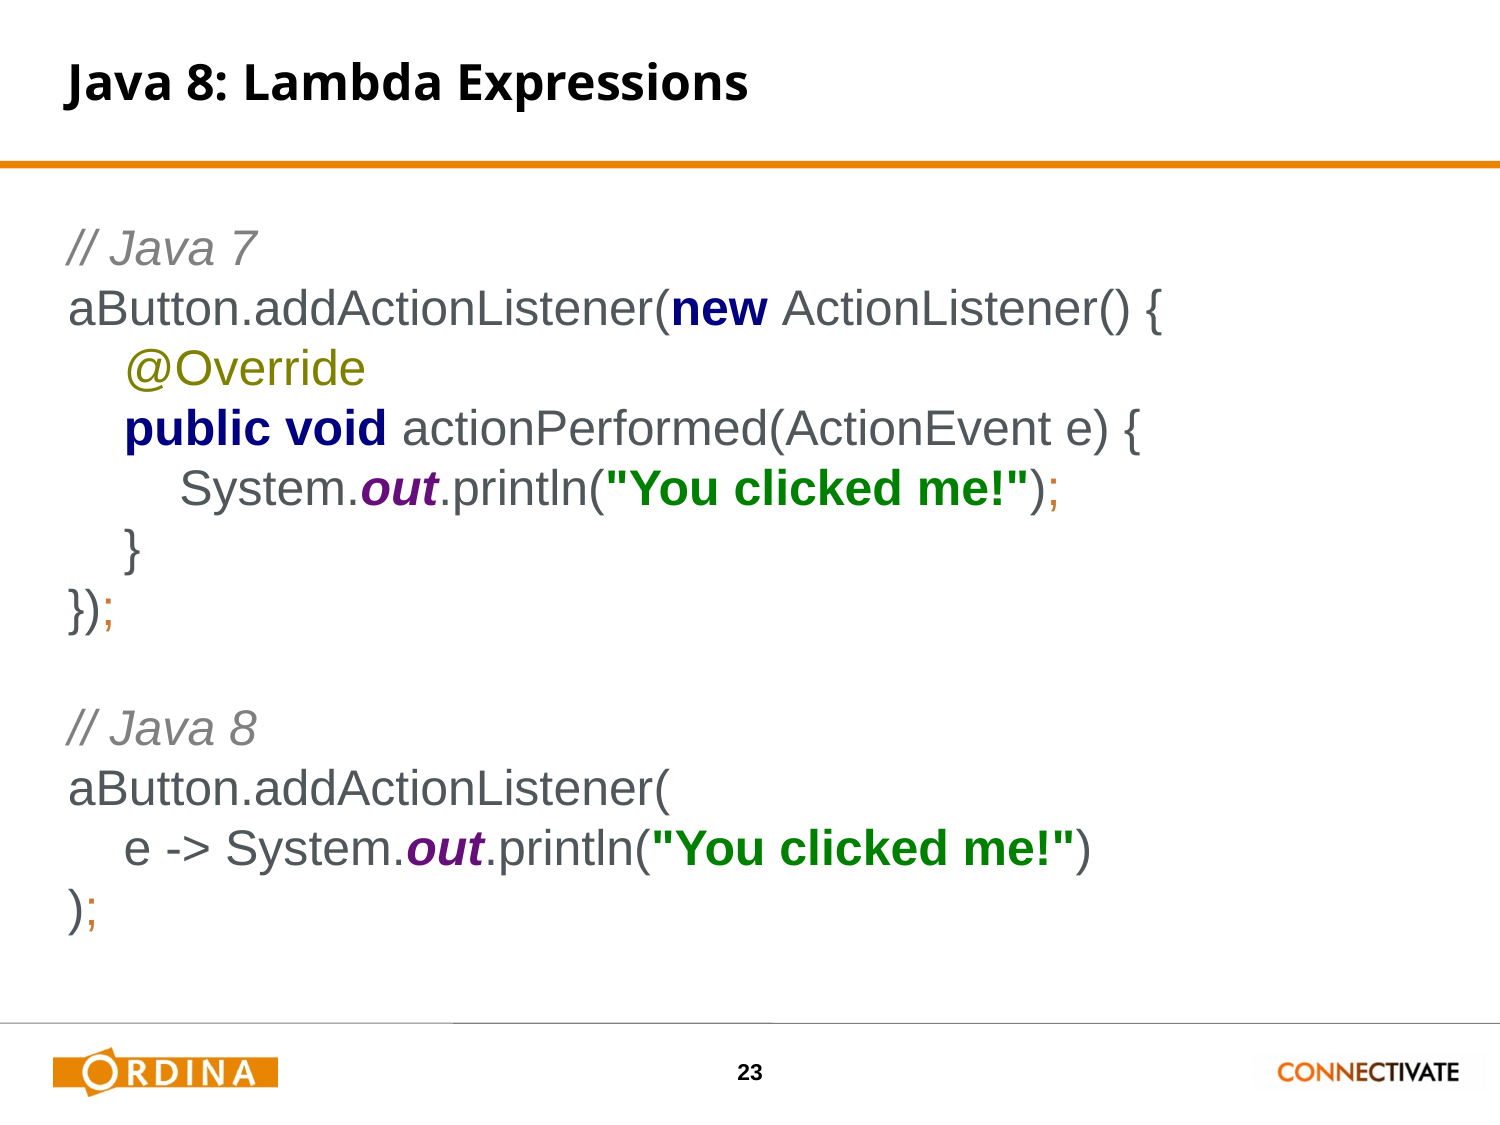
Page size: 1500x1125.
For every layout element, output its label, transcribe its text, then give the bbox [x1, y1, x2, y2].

list // Java 7 aButton.addActionListener(new ActionListener() { @Override public void actionPerformed(ActionEvent e) { System.out.println("You clicked me!"); } }); // Java 8 aButton.addActionListener( e -> System.out.println("You clicked me!") ); [52, 207, 1460, 1000]
title Java 8: Lambda Expressions [52, 0, 1459, 162]
picture [53, 1047, 278, 1097]
picture [1252, 1053, 1486, 1091]
